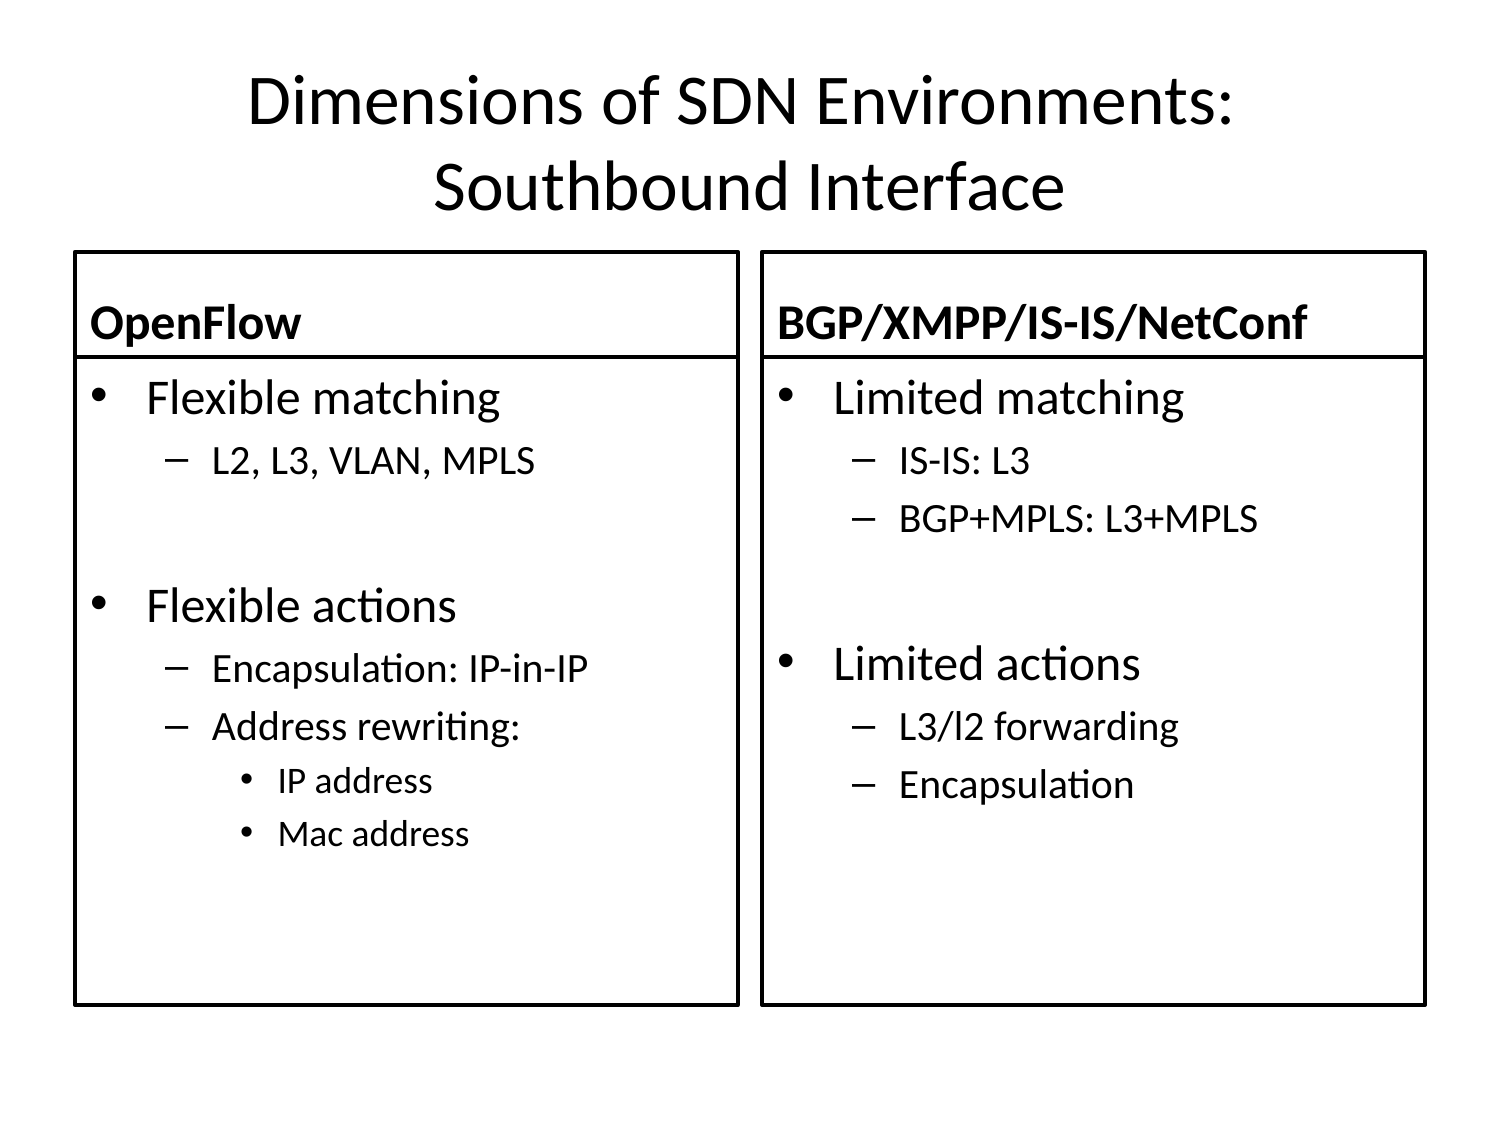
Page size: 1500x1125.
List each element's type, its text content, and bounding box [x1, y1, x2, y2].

list BGP/XMPP/IS-IS/NetConf [760, 250, 1427, 355]
list OpenFlow [73, 250, 740, 355]
title Dimensions of SDN Environments: Southbound Interface [75, 45, 1425, 233]
list Flexible matching L2, L3, VLAN, MPLS Flexible actions Encapsulation: IP-in-IP Address rewriting: IP address Mac address [73, 355, 740, 1007]
list Limited matching IS-IS: L3 BGP+MPLS: L3+MPLS Limited actions L3/l2 forwarding Encapsulation [760, 355, 1427, 1007]
